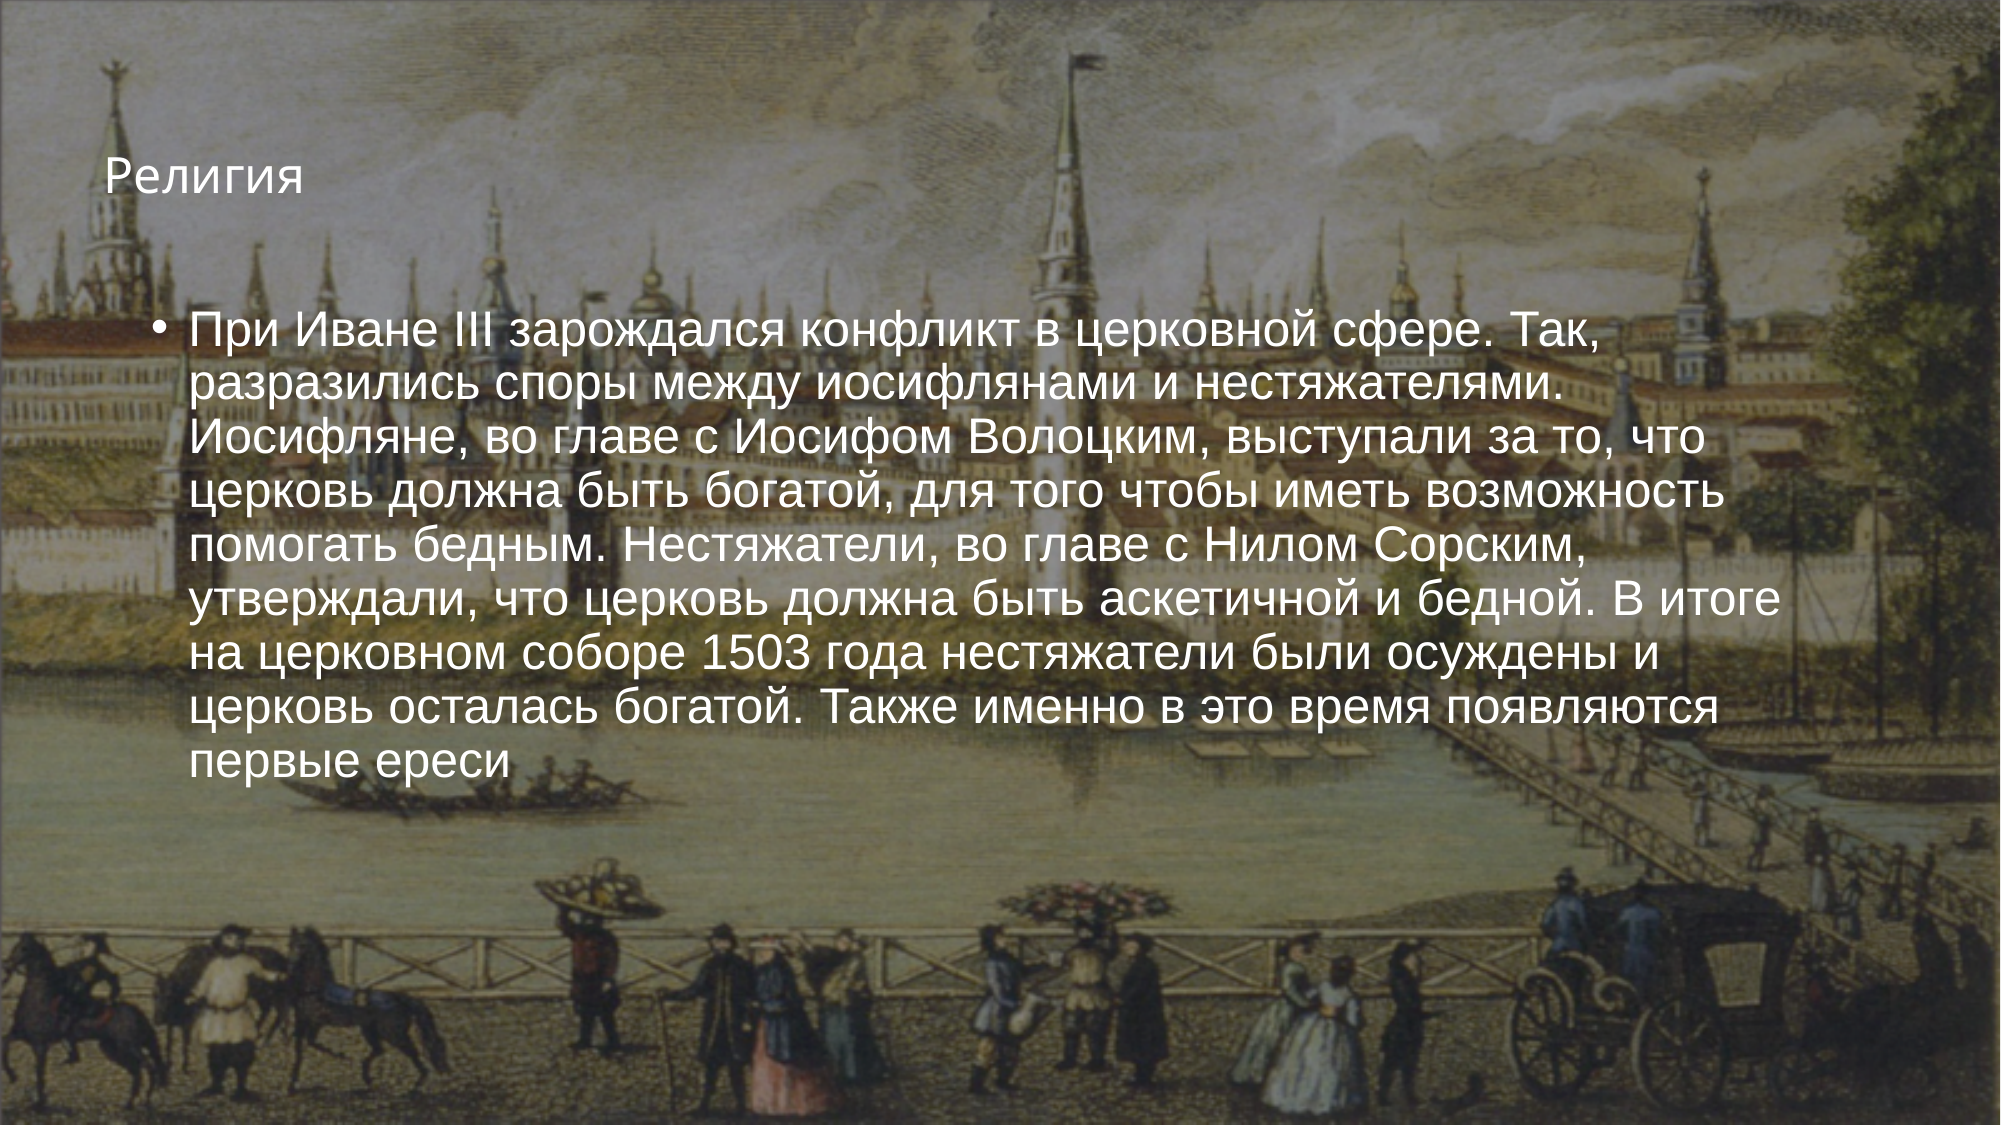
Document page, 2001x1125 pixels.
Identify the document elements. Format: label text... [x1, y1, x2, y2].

picture [0, 0, 2001, 1125]
title Религия [88, 59, 1861, 296]
list При Иване III зарождался конфликт в церковной сфере. Так, разразились споры между иосифлянами и нестяжателями. Иосифляне, во главе с Иосифом Волоцким, выступали за то, что церковь должна быть богатой, для того чтобы иметь возможность помогать бедным. Нестяжатели, во главе с Нилом Сорским, утверждали, что церковь должна быть аскетичной и бедной. В итоге на церковном соборе 1503 года нестяжатели были осуждены и церковь осталась богатой. Также именно в это время появляются первые ереси [135, 295, 1861, 996]
